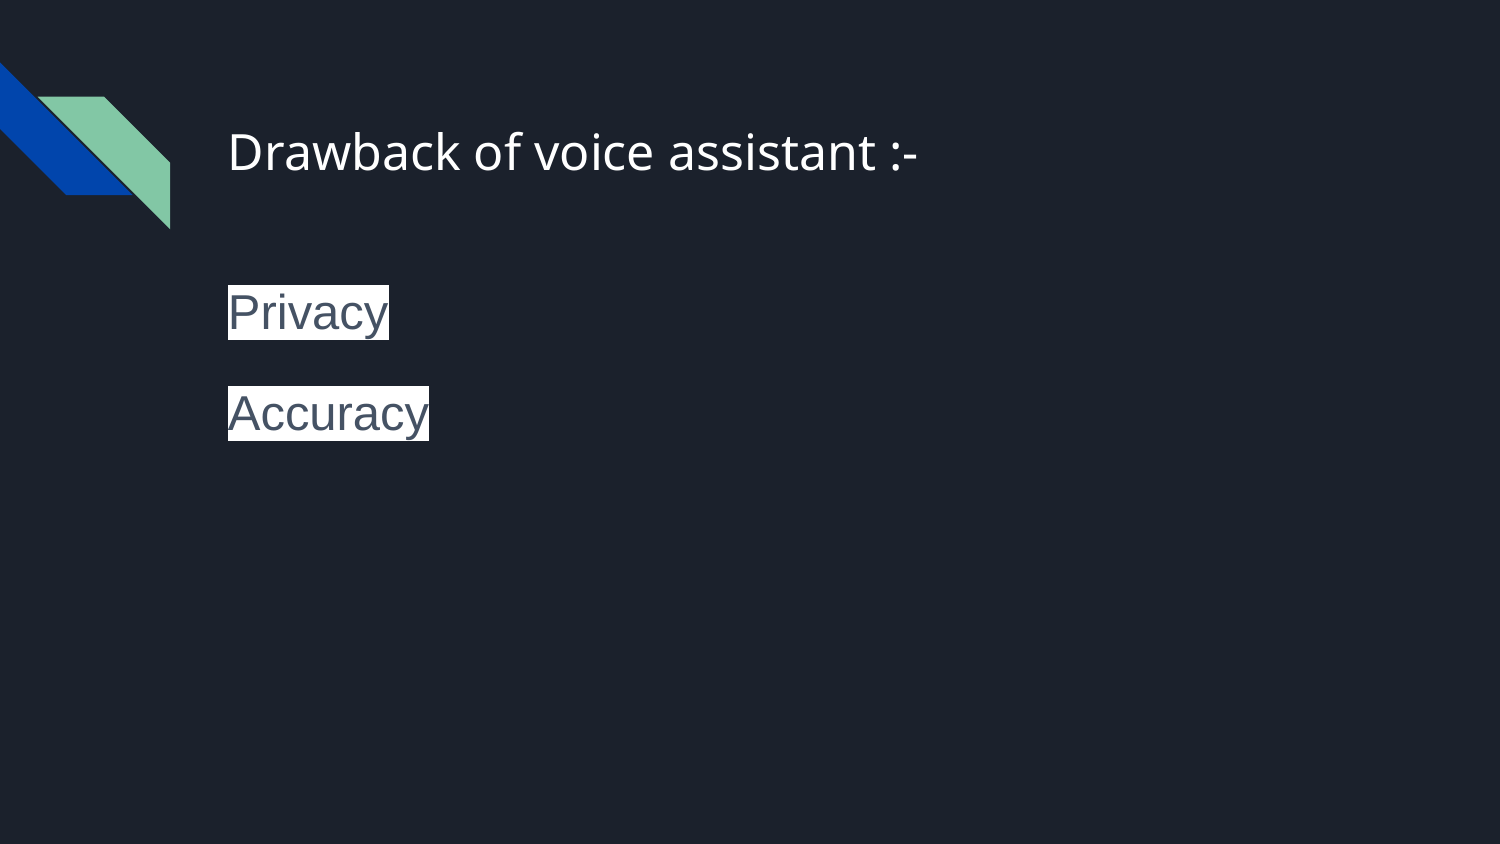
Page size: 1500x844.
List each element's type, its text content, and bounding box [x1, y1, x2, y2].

list Privacy Accuracy [212, 257, 1368, 735]
title Drawback of voice assistant :- [212, 64, 1368, 215]
